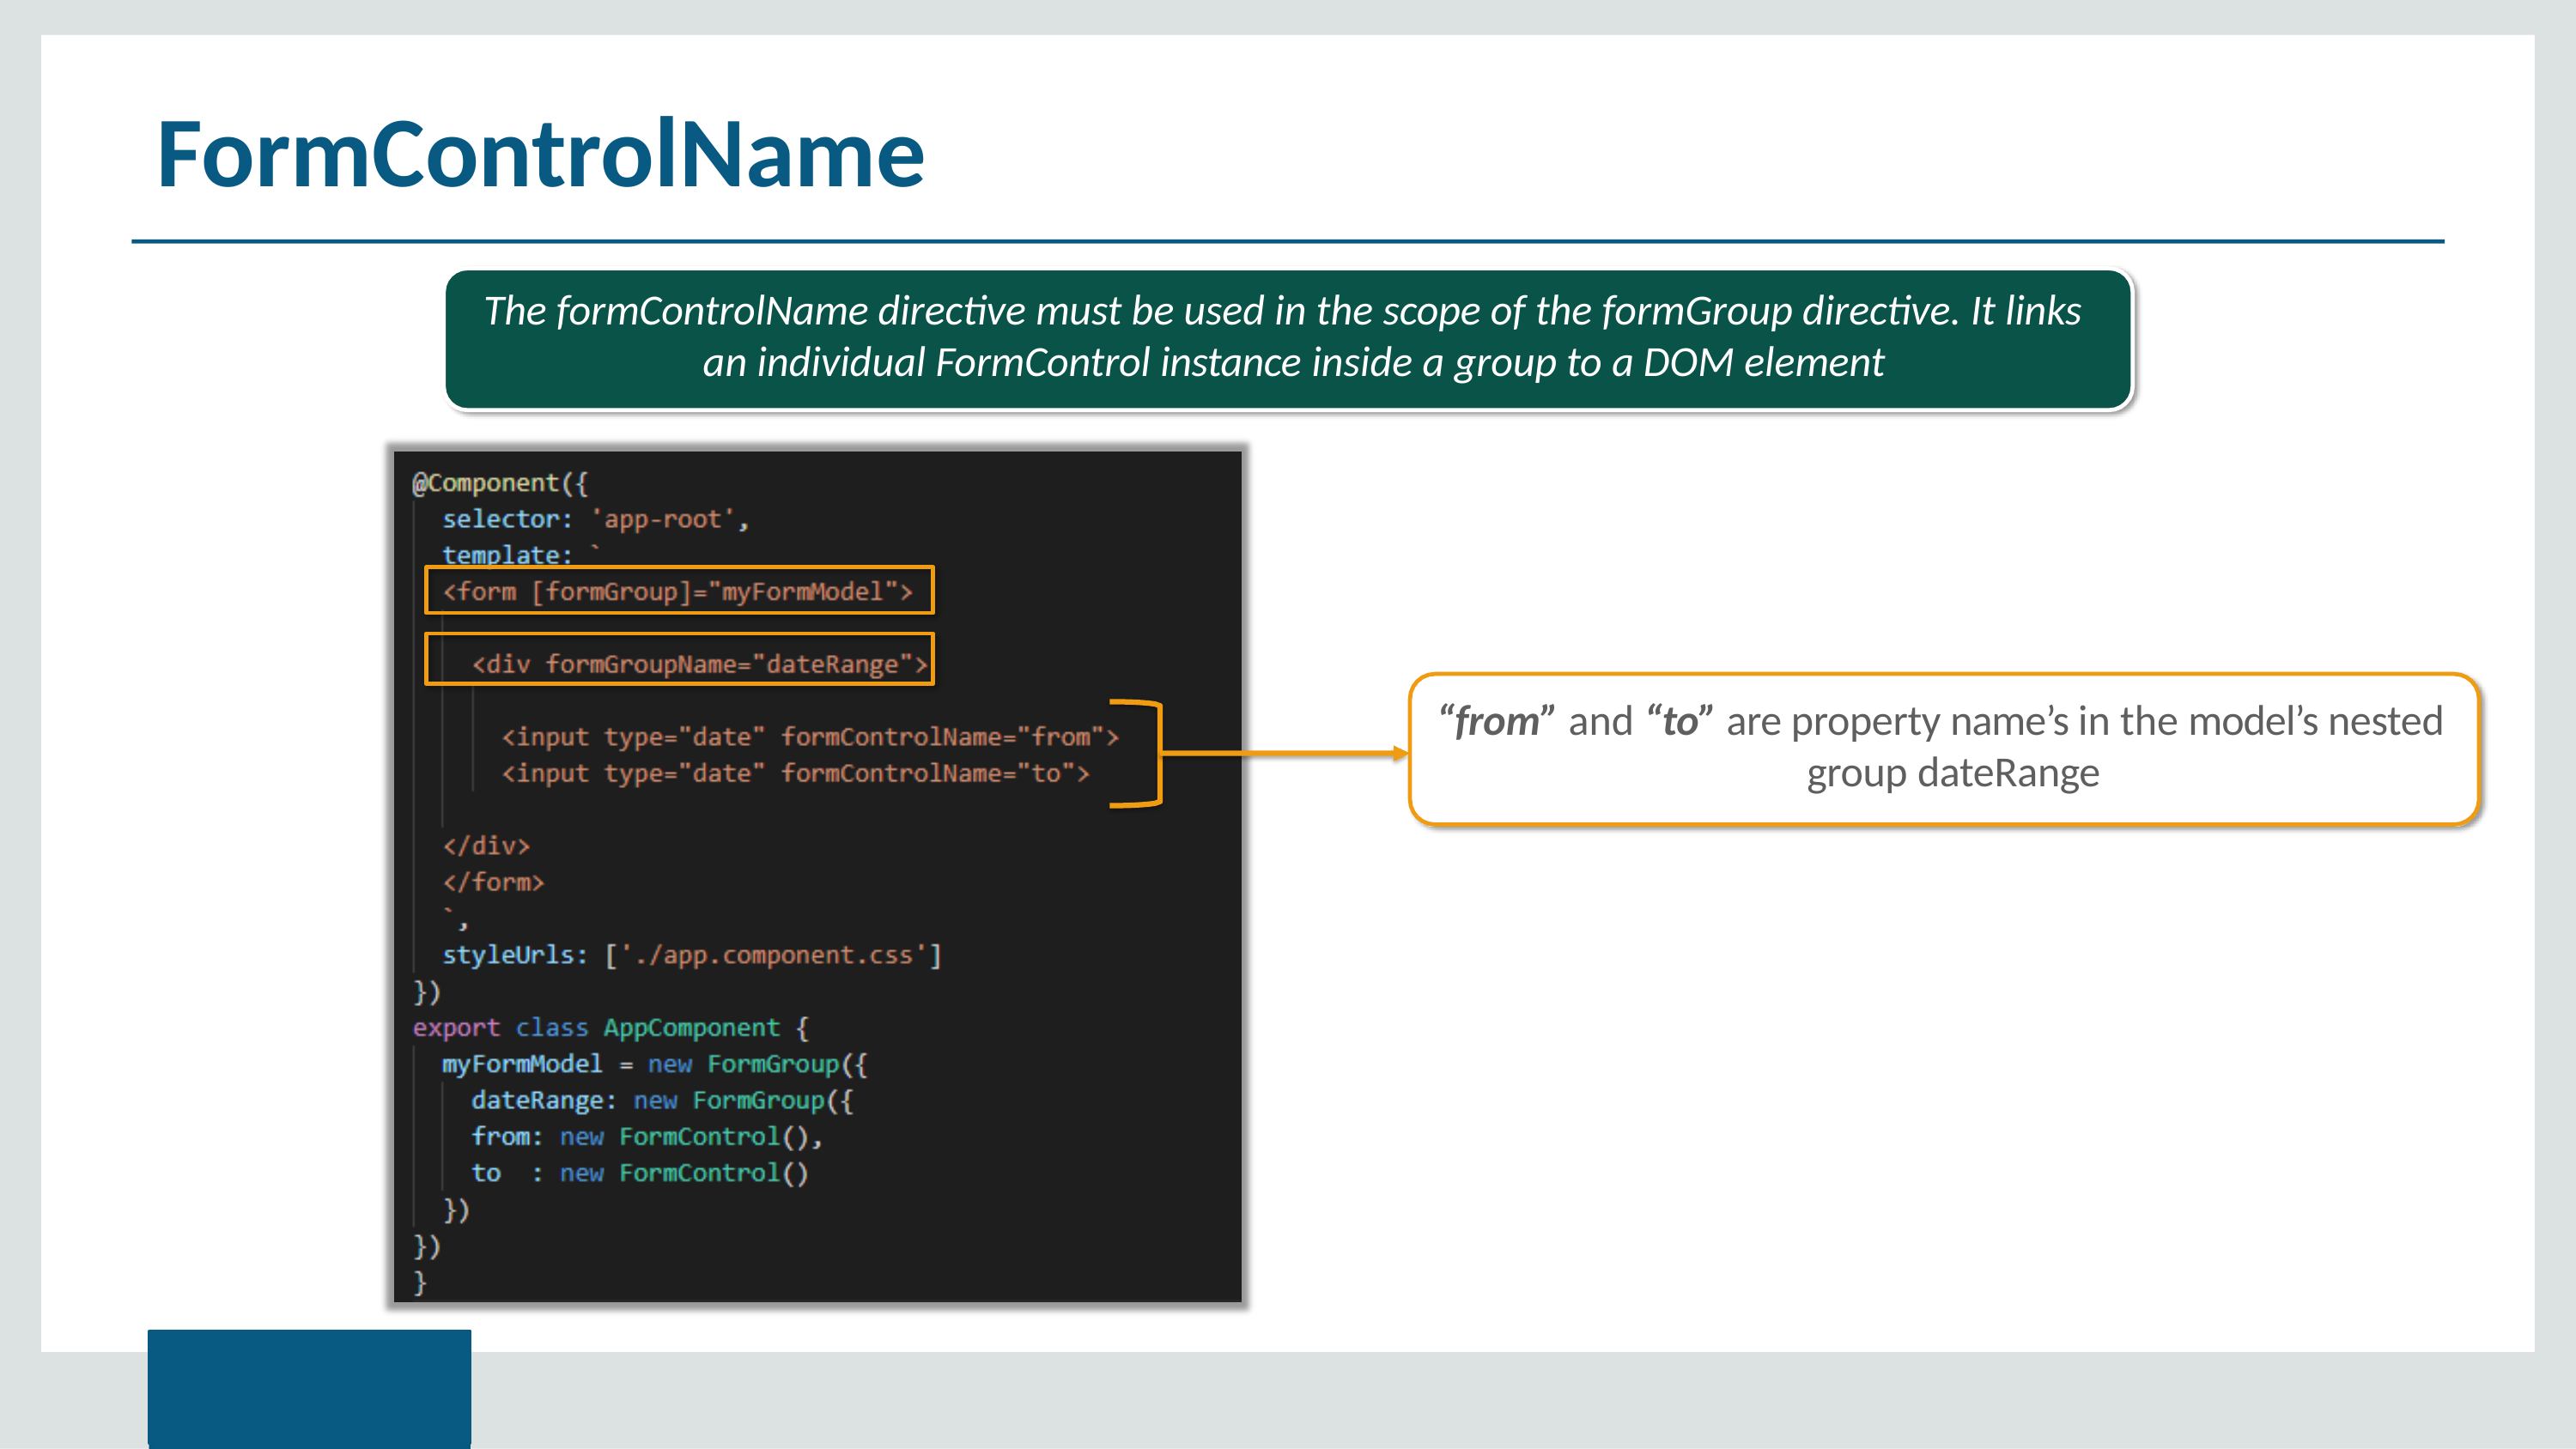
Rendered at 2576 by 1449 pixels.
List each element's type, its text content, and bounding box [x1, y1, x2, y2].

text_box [147, 1329, 472, 1446]
title FormControlName [155, 84, 933, 329]
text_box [420, 561, 946, 697]
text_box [440, 265, 2145, 422]
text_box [379, 435, 2493, 1319]
